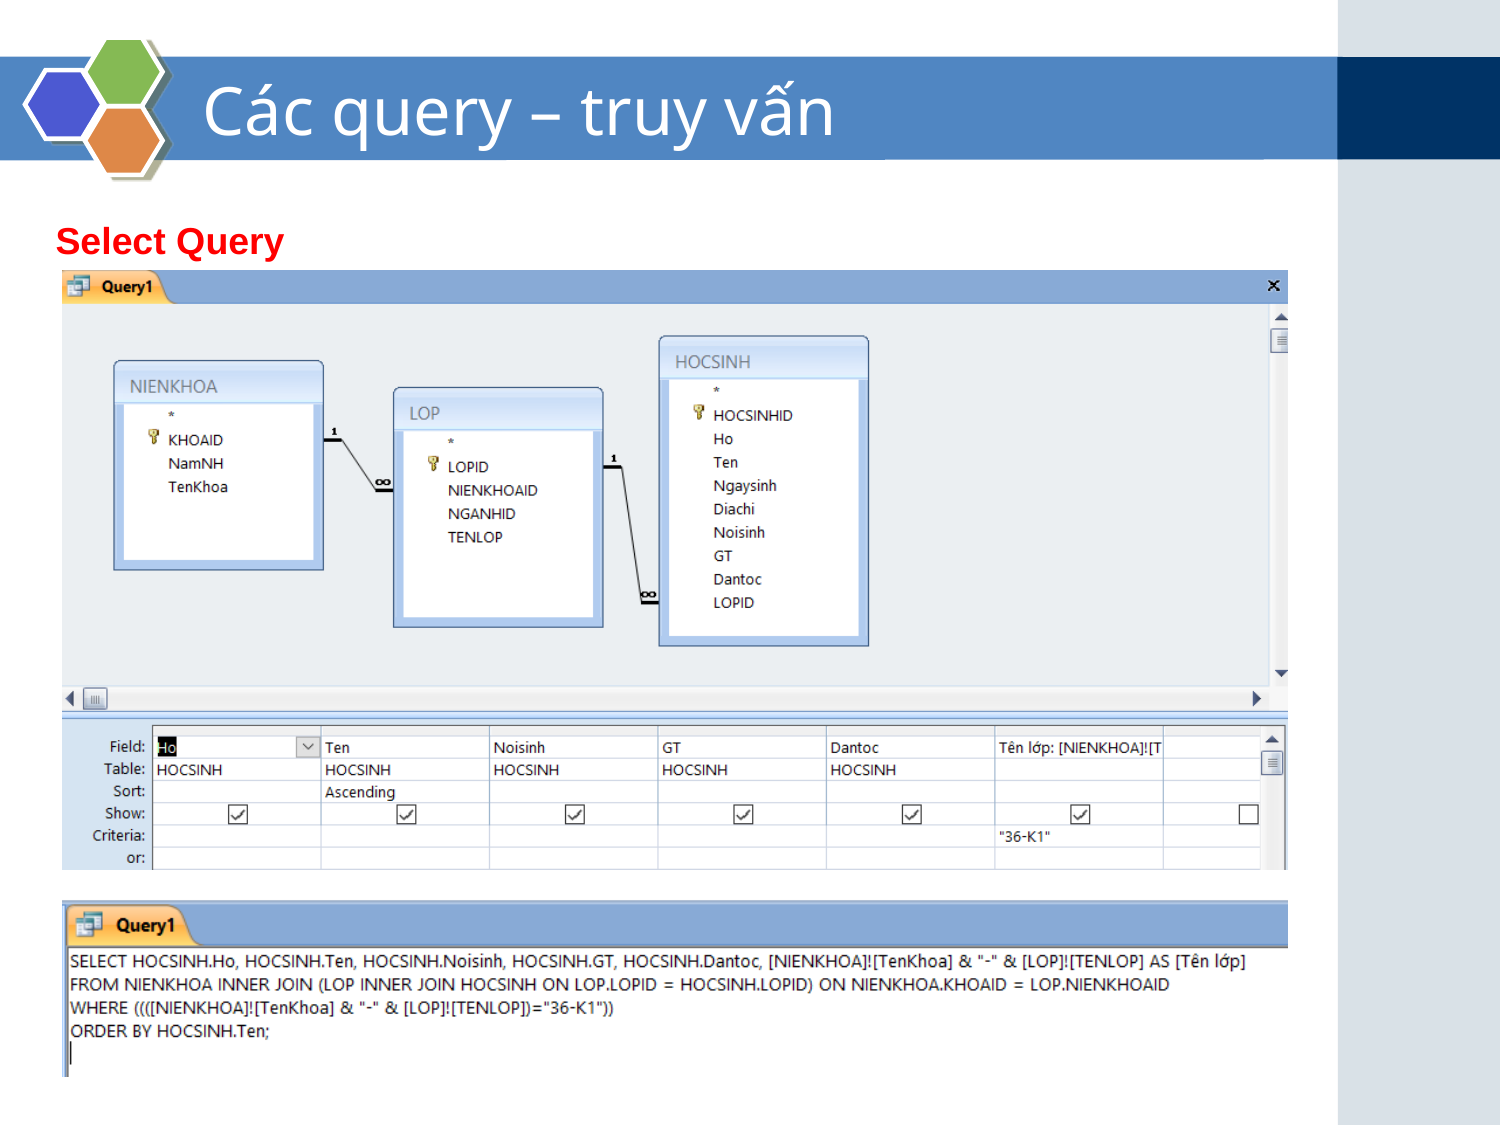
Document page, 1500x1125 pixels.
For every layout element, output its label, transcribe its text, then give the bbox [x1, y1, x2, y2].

title Các query – truy vấn [187, 62, 1288, 155]
text_box Select Query [40, 187, 300, 270]
picture [62, 270, 1288, 870]
picture [62, 899, 1288, 1077]
